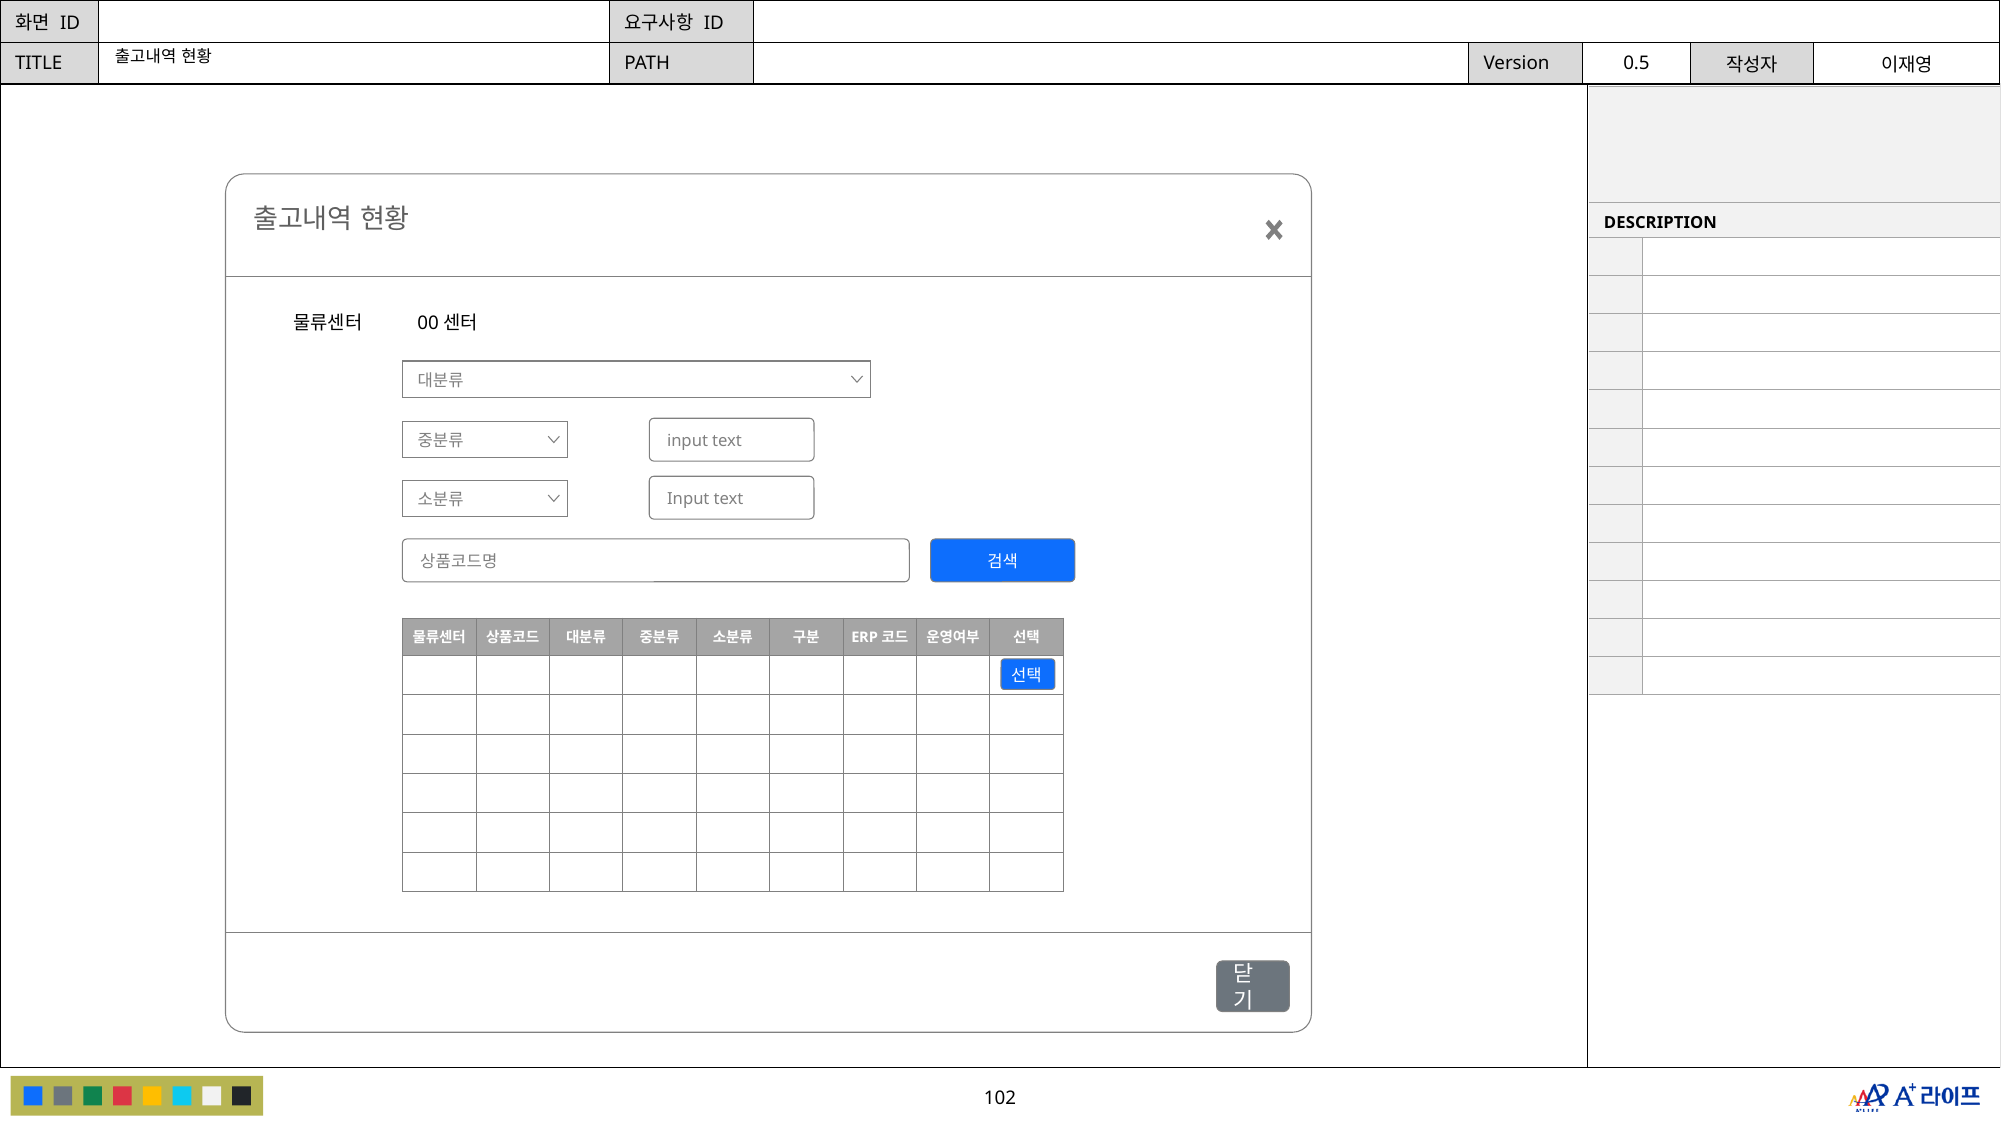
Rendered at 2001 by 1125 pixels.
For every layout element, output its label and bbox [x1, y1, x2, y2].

table_cell [1643, 429, 2000, 466]
table_cell [1589, 619, 1642, 656]
table_cell [1589, 467, 1642, 504]
table_cell [1589, 238, 1642, 275]
table_cell [1589, 203, 2000, 237]
table_cell [1589, 657, 1642, 694]
table_cell [1589, 543, 1642, 580]
table_cell [1589, 505, 1642, 542]
table_cell [1643, 505, 2000, 542]
table_cell [1589, 276, 1642, 313]
table_cell [1643, 276, 2000, 313]
table_cell [1589, 352, 1642, 389]
list [99, 41, 607, 72]
table_cell [1589, 429, 1642, 466]
table_cell [1643, 390, 2000, 428]
table_cell [1643, 581, 2000, 618]
table_header [1589, 87, 2000, 202]
table_cell [1643, 314, 2000, 351]
table_cell [1589, 581, 1642, 618]
table_cell [1589, 314, 1642, 351]
table_cell [1643, 543, 2000, 580]
text_box [225, 173, 1312, 1033]
picture [1848, 1083, 1980, 1112]
table_cell [1643, 657, 2000, 694]
table_cell [1643, 467, 2000, 504]
table_cell [1643, 238, 2000, 275]
table_cell [1643, 352, 2000, 389]
table_cell [1643, 619, 2000, 656]
table_cell [1589, 390, 1642, 428]
